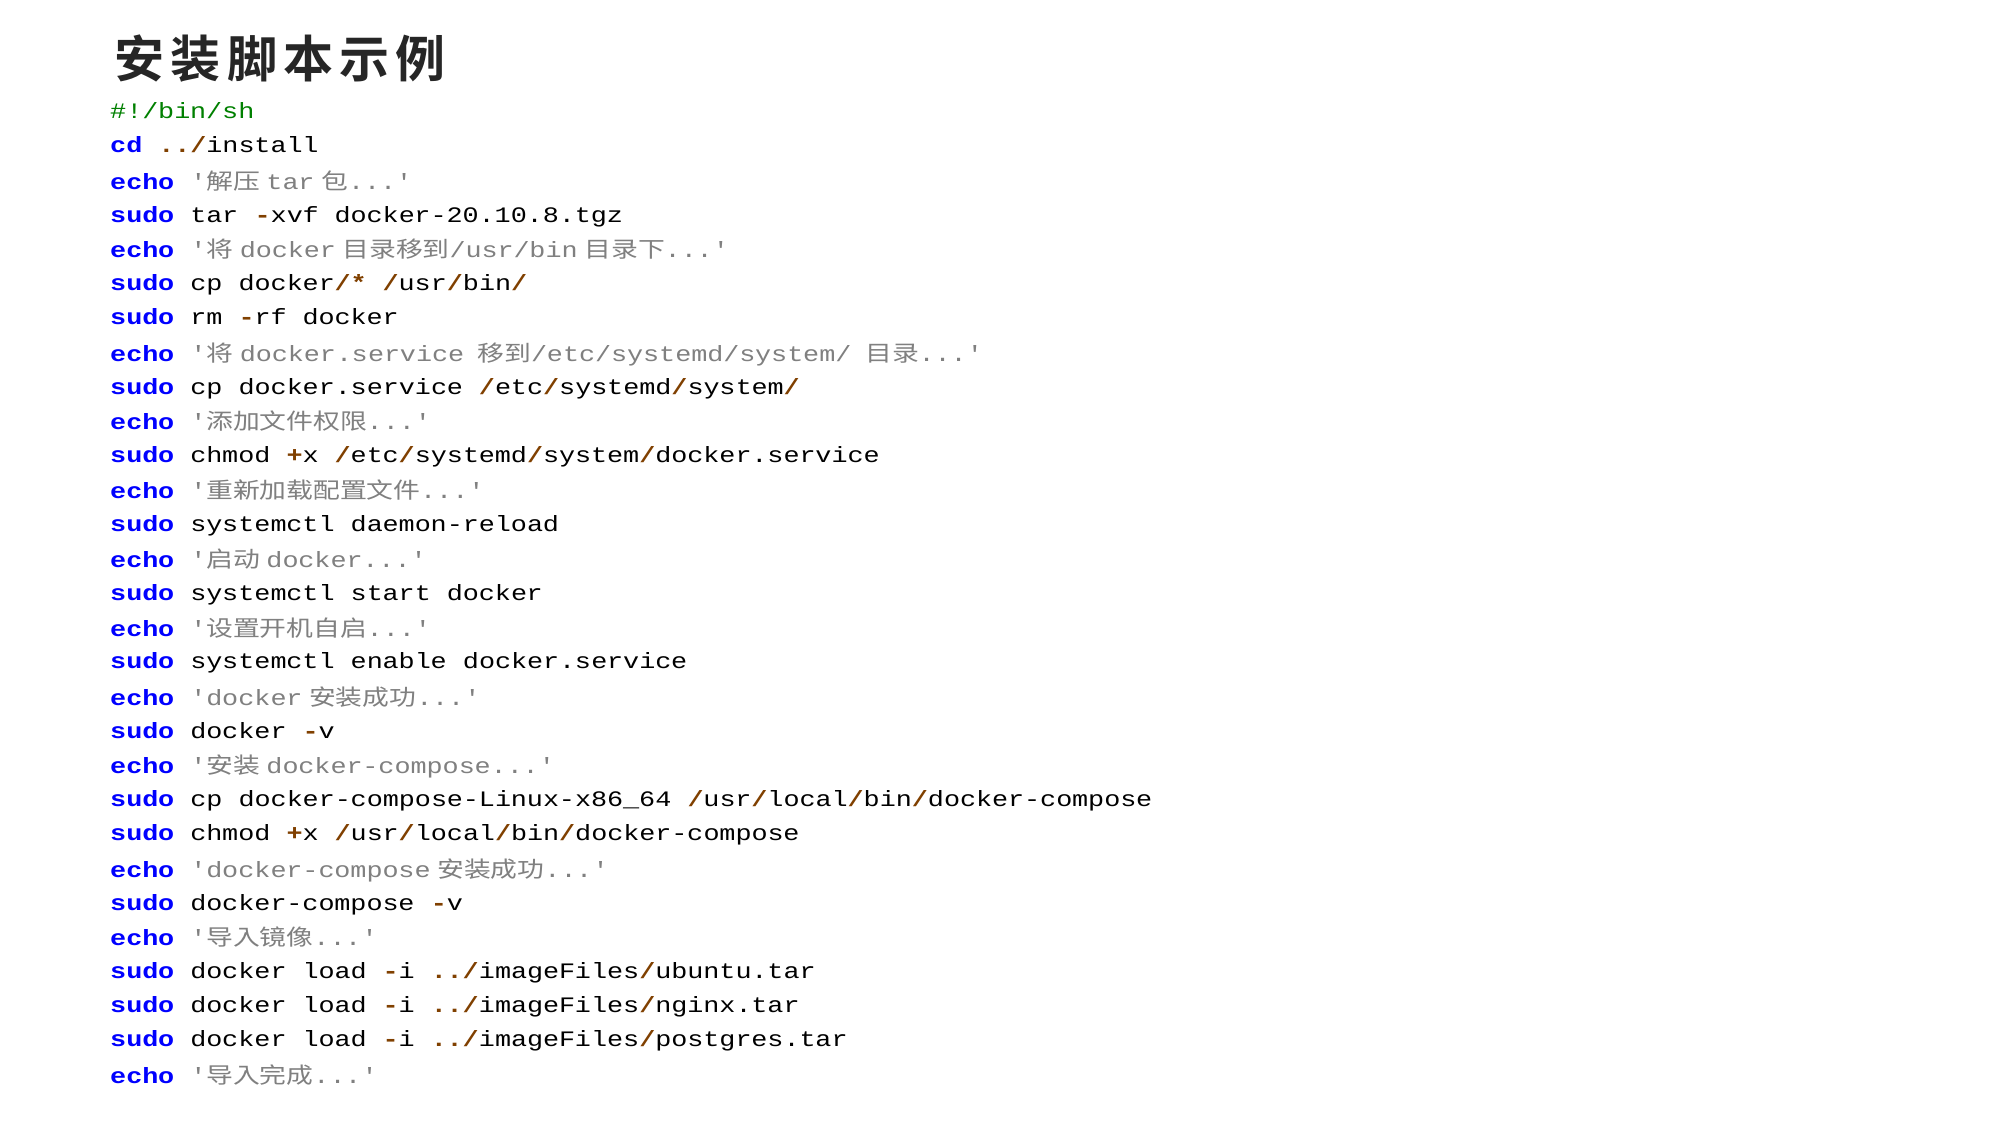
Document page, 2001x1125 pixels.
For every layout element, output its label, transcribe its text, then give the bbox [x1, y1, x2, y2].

title 安装脚本示例 [99, 0, 1900, 116]
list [109, 94, 1264, 1092]
